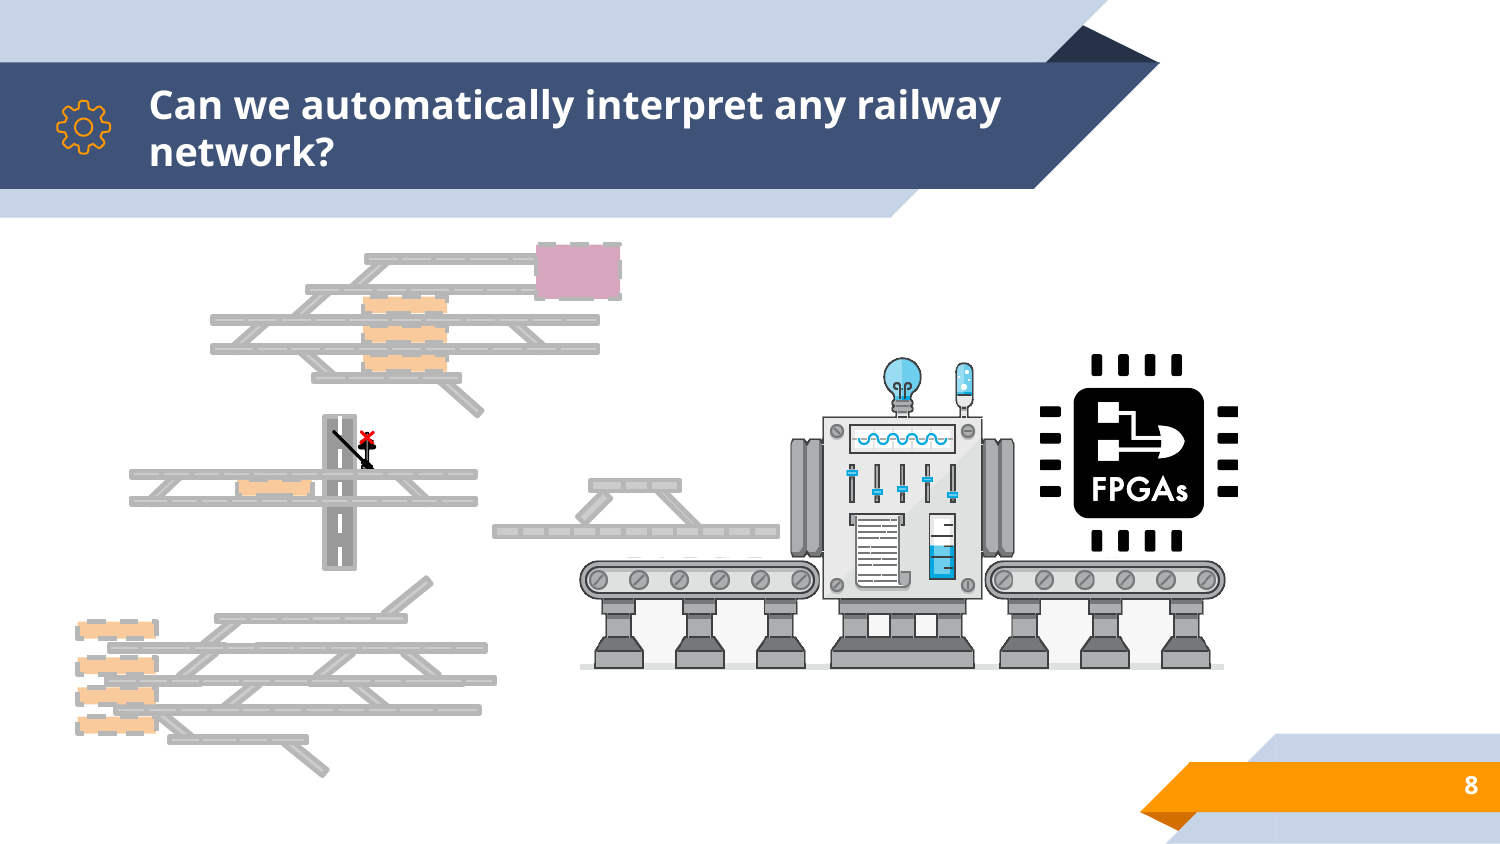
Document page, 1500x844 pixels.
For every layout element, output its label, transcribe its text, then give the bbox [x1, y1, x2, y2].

picture [1040, 354, 1239, 553]
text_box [77, 244, 1250, 778]
slide_number ‹#› [1249, 760, 1494, 813]
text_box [494, 479, 779, 538]
title Can we automatically interpret any railway network? [133, 64, 1090, 190]
